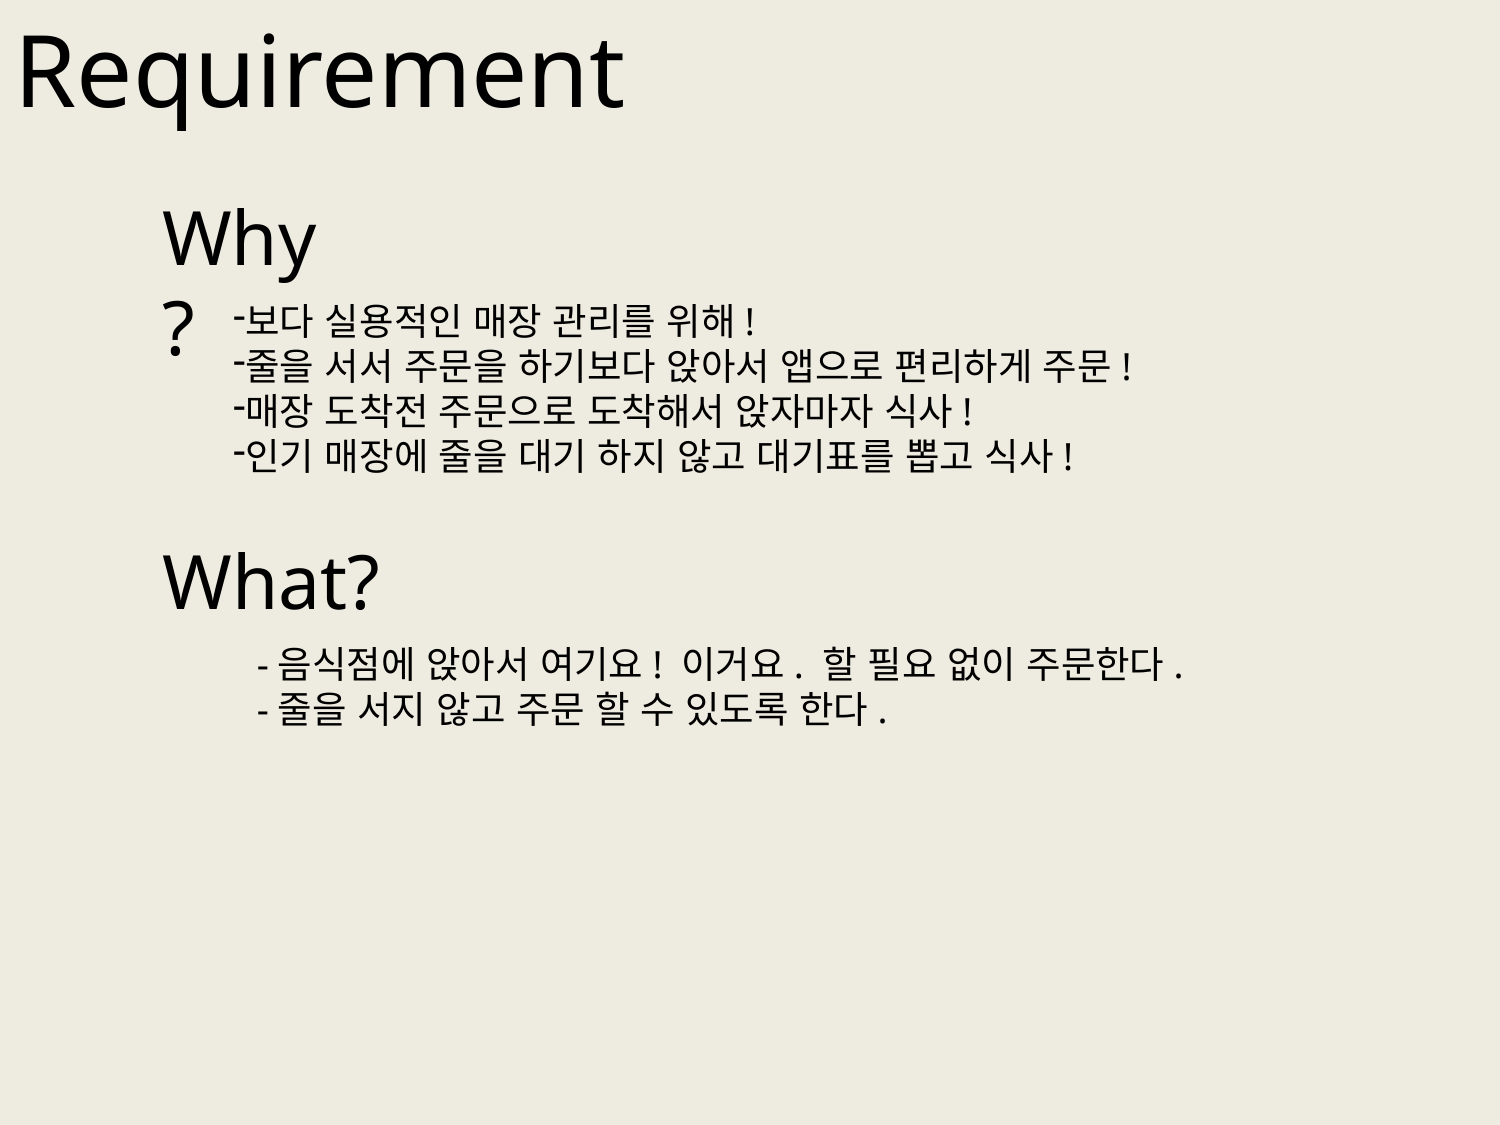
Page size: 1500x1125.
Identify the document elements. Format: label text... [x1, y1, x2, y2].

text_box -음식점에 앉아서 여기요! 이거요. 할 필요 없이 주문한다. -줄을 서지 않고 주문 할 수 있도록 한다. [242, 633, 1294, 784]
text_box Why? [147, 182, 349, 378]
text_box Requirement [0, 0, 691, 135]
text_box 보다 실용적인 매장 관리를 위해! 줄을 서서 주문을 하기보다 앉아서 앱으로 편리하게 주문! 매장 도착전 주문으로 도착해서 앉자마자 식사! 인기 매장에 줄을 대기 하지 않고 대기표를 뽑고 식사! [218, 290, 1353, 486]
text_box What? [147, 527, 432, 632]
